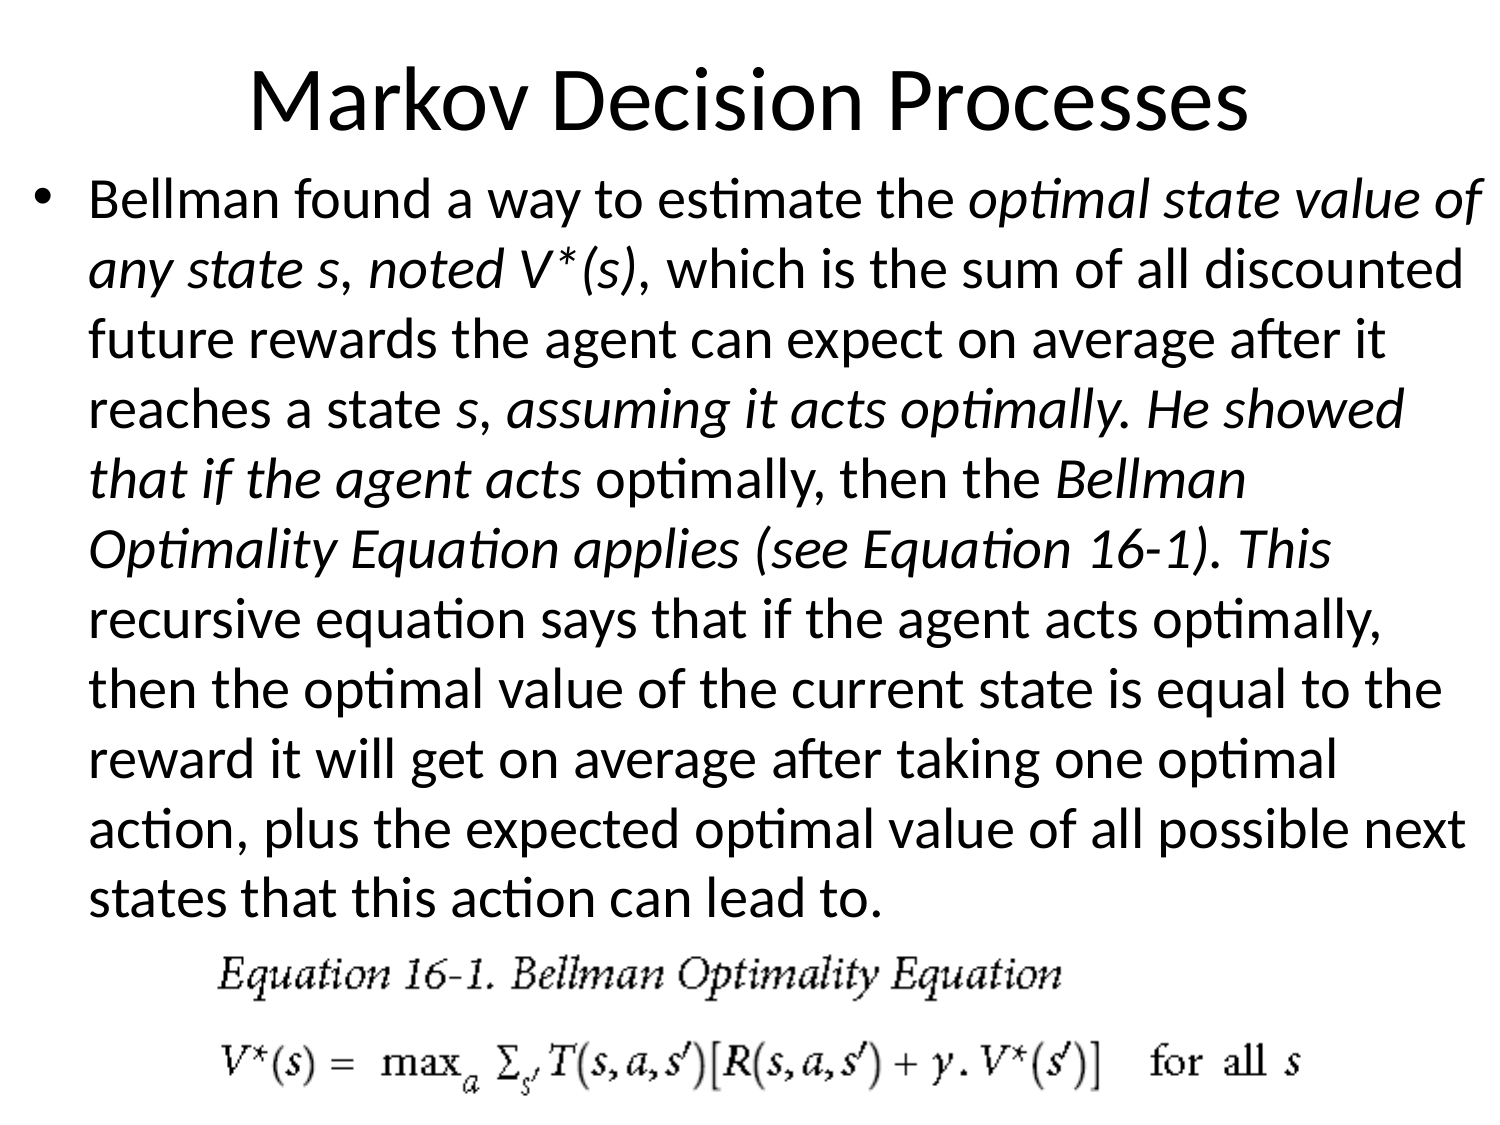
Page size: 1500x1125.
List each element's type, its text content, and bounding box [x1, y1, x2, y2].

picture [210, 937, 1320, 1100]
list Bellman found a way to estimate the optimal state value of any state s, noted V*(s), which is the sum of all discounted future rewards the agent can expect on average after it reaches a state s, assuming it acts optimally. He showed that if the agent acts optimally, then the Bellman Optimality Equation applies (see Equation 16-1). This recursive equation says that if the agent acts optimally, then the optimal value of the current state is equal to the reward it will get on average after taking one optimal action, plus the expected optimal value of all possible next states that this action can lead to. [17, 152, 1500, 996]
title Markov Decision Processes [75, 0, 1425, 152]
